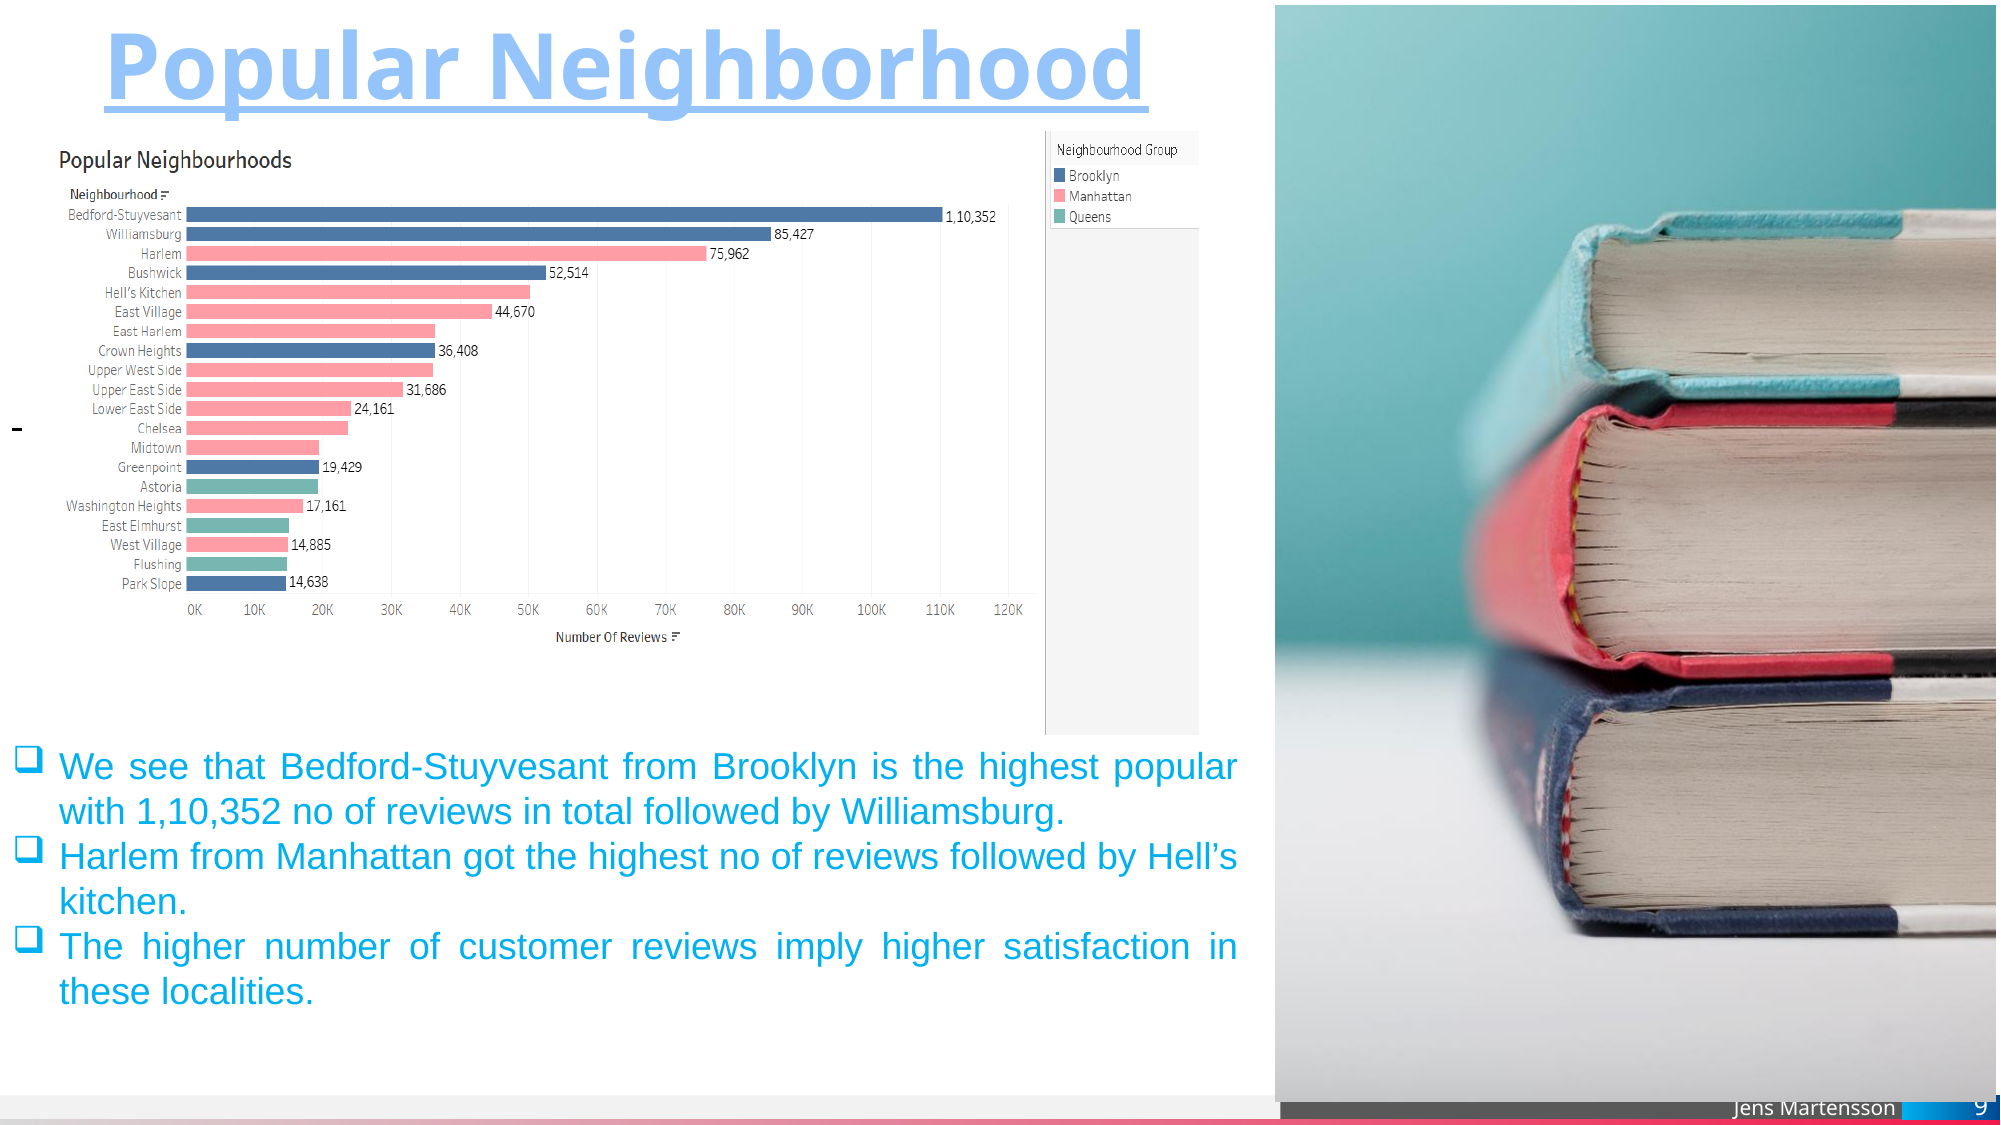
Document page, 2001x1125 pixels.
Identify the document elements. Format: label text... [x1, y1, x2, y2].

text_box We see that Bedford-Stuyvesant from Brooklyn is the highest popular with 1,10,352 no of reviews in total followed by Williamsburg. Harlem from Manhattan got the highest no of reviews followed by Hell’s kitchen. The higher number of customer reviews imply higher satisfaction in these localities. [0, 734, 1254, 1055]
picture [1275, 5, 1996, 1102]
text_box Popular Neighborhood [88, 0, 1164, 125]
slide_number 9 [1901, 1095, 2000, 1120]
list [51, 131, 1199, 735]
text_box [0, 380, 51, 441]
